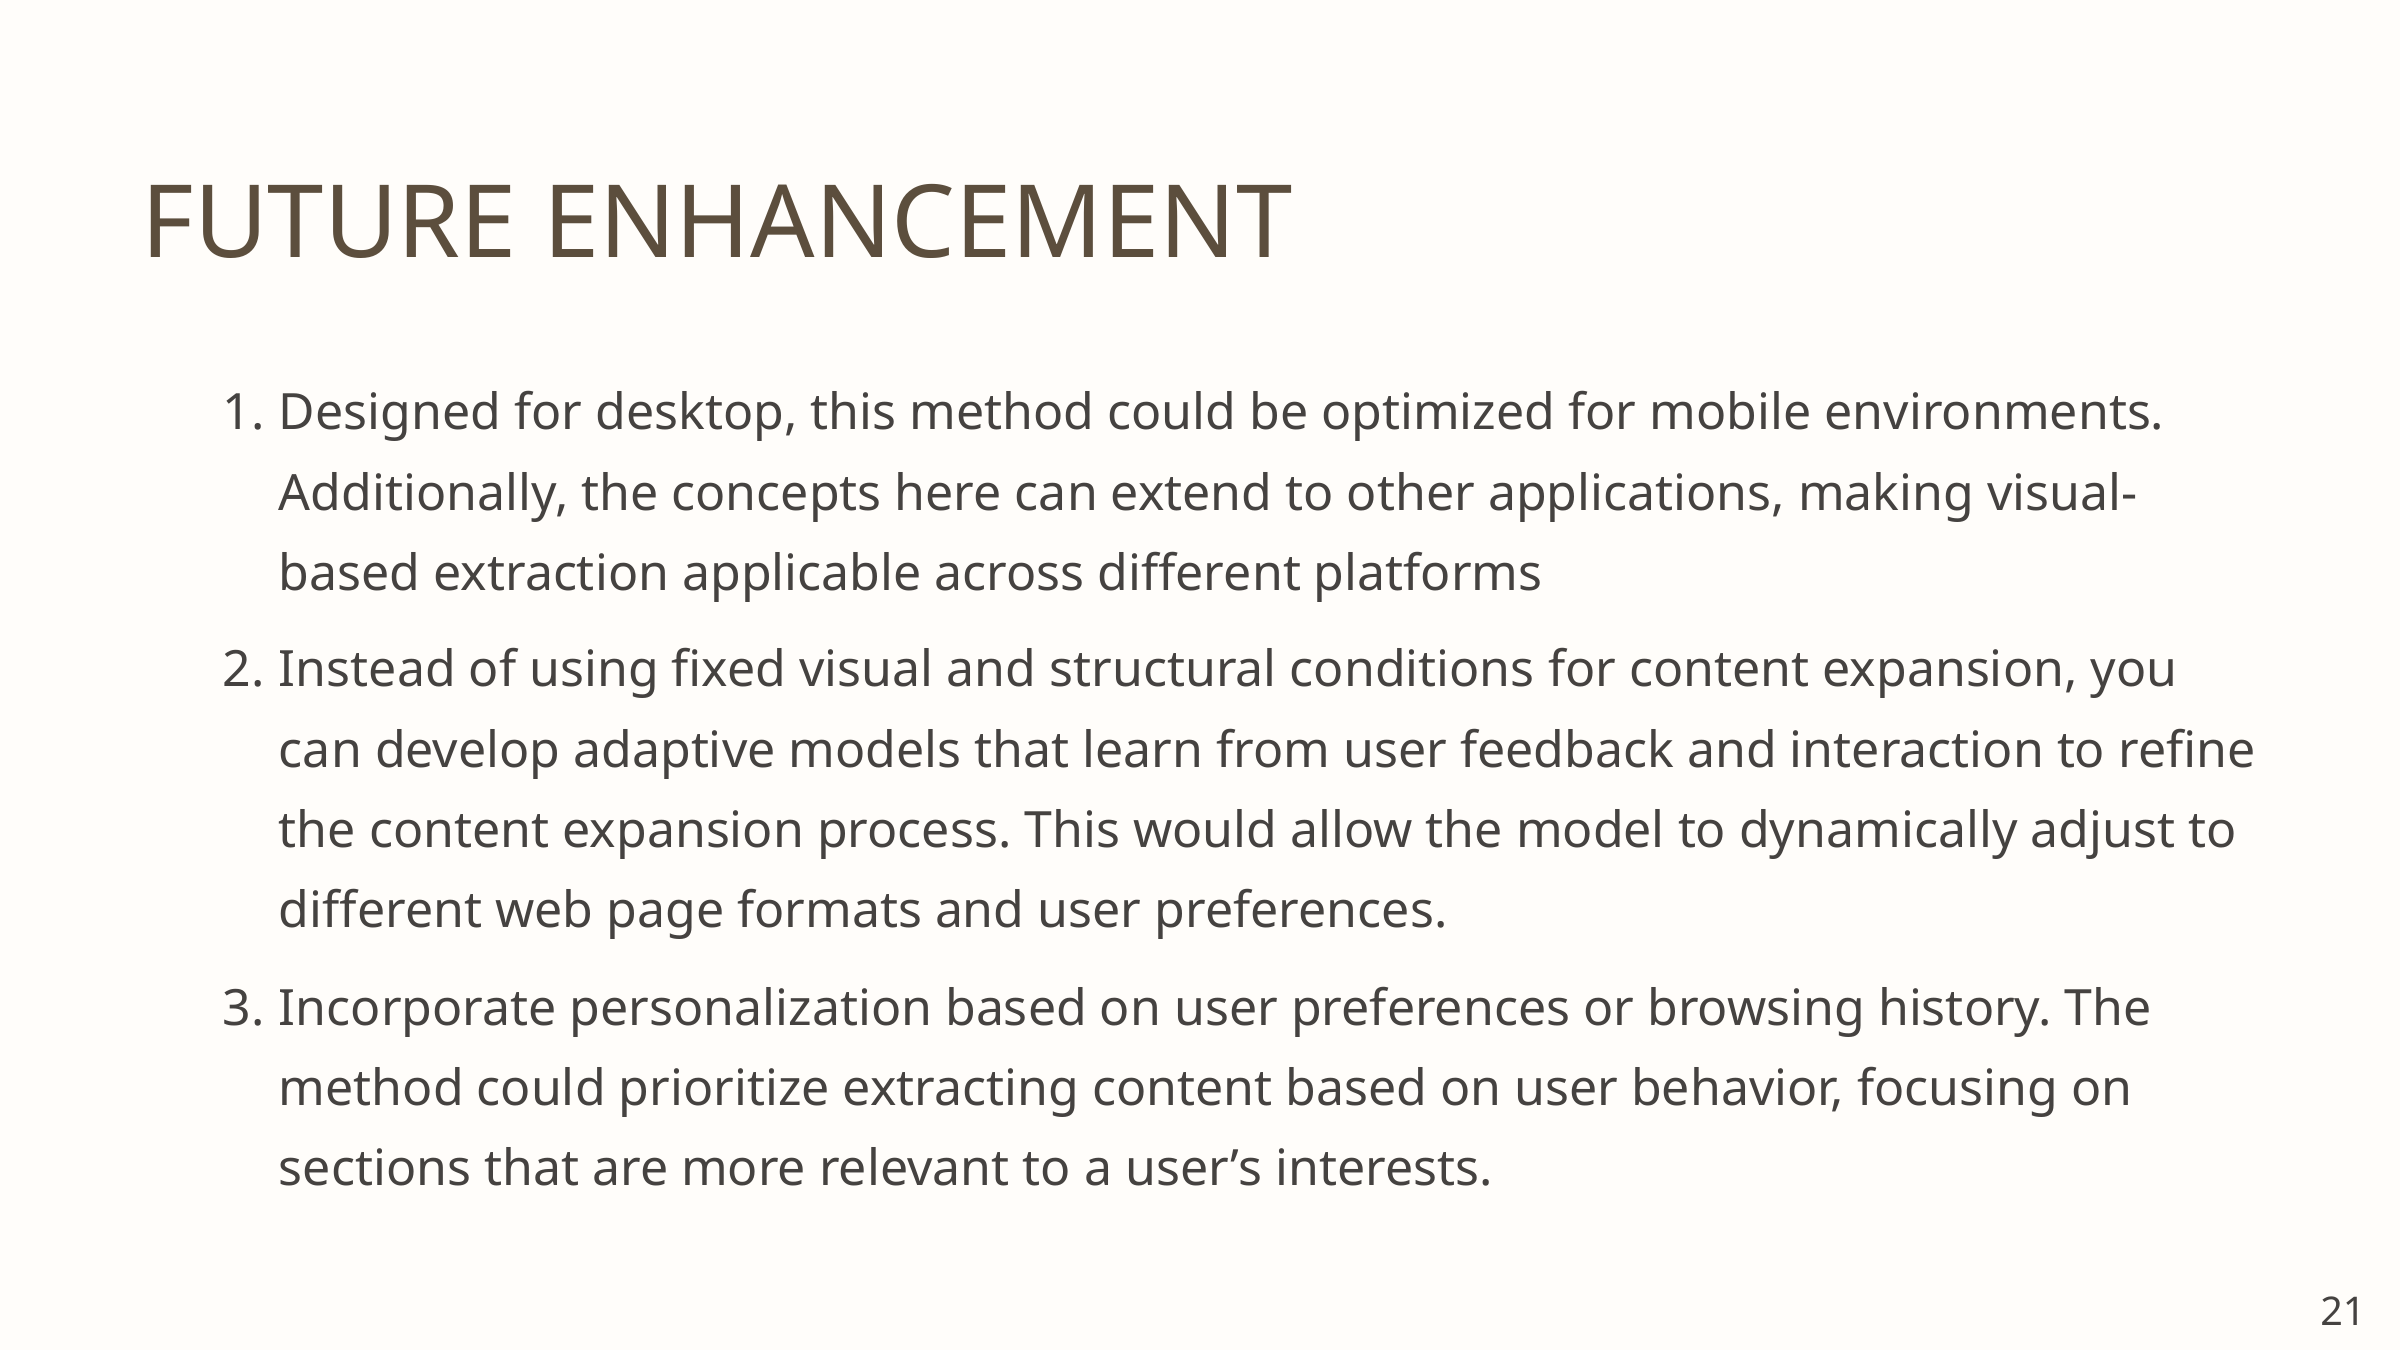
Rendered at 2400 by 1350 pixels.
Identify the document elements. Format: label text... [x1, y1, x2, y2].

text_box Instead of using fixed visual and structural conditions for content expansion, you can develop adaptive models that learn from user feedback and interaction to refine the content expansion process. This would allow the model to dynamically adjust to different web page formats and user preferences. [222, 616, 2259, 941]
text_box FUTURE ENHANCEMENT [141, 152, 1612, 279]
text_box 21 [2300, 1268, 2386, 1334]
text_box Incorporate personalization based on user preferences or browsing history. The method could prioritize extracting content based on user behavior, focusing on sections that are more relevant to a user’s interests. [222, 954, 2259, 1198]
text_box Designed for desktop, this method could be optimized for mobile environments. Additionally, the concepts here can extend to other applications, making visual-based extraction applicable across different platforms [222, 359, 2259, 603]
